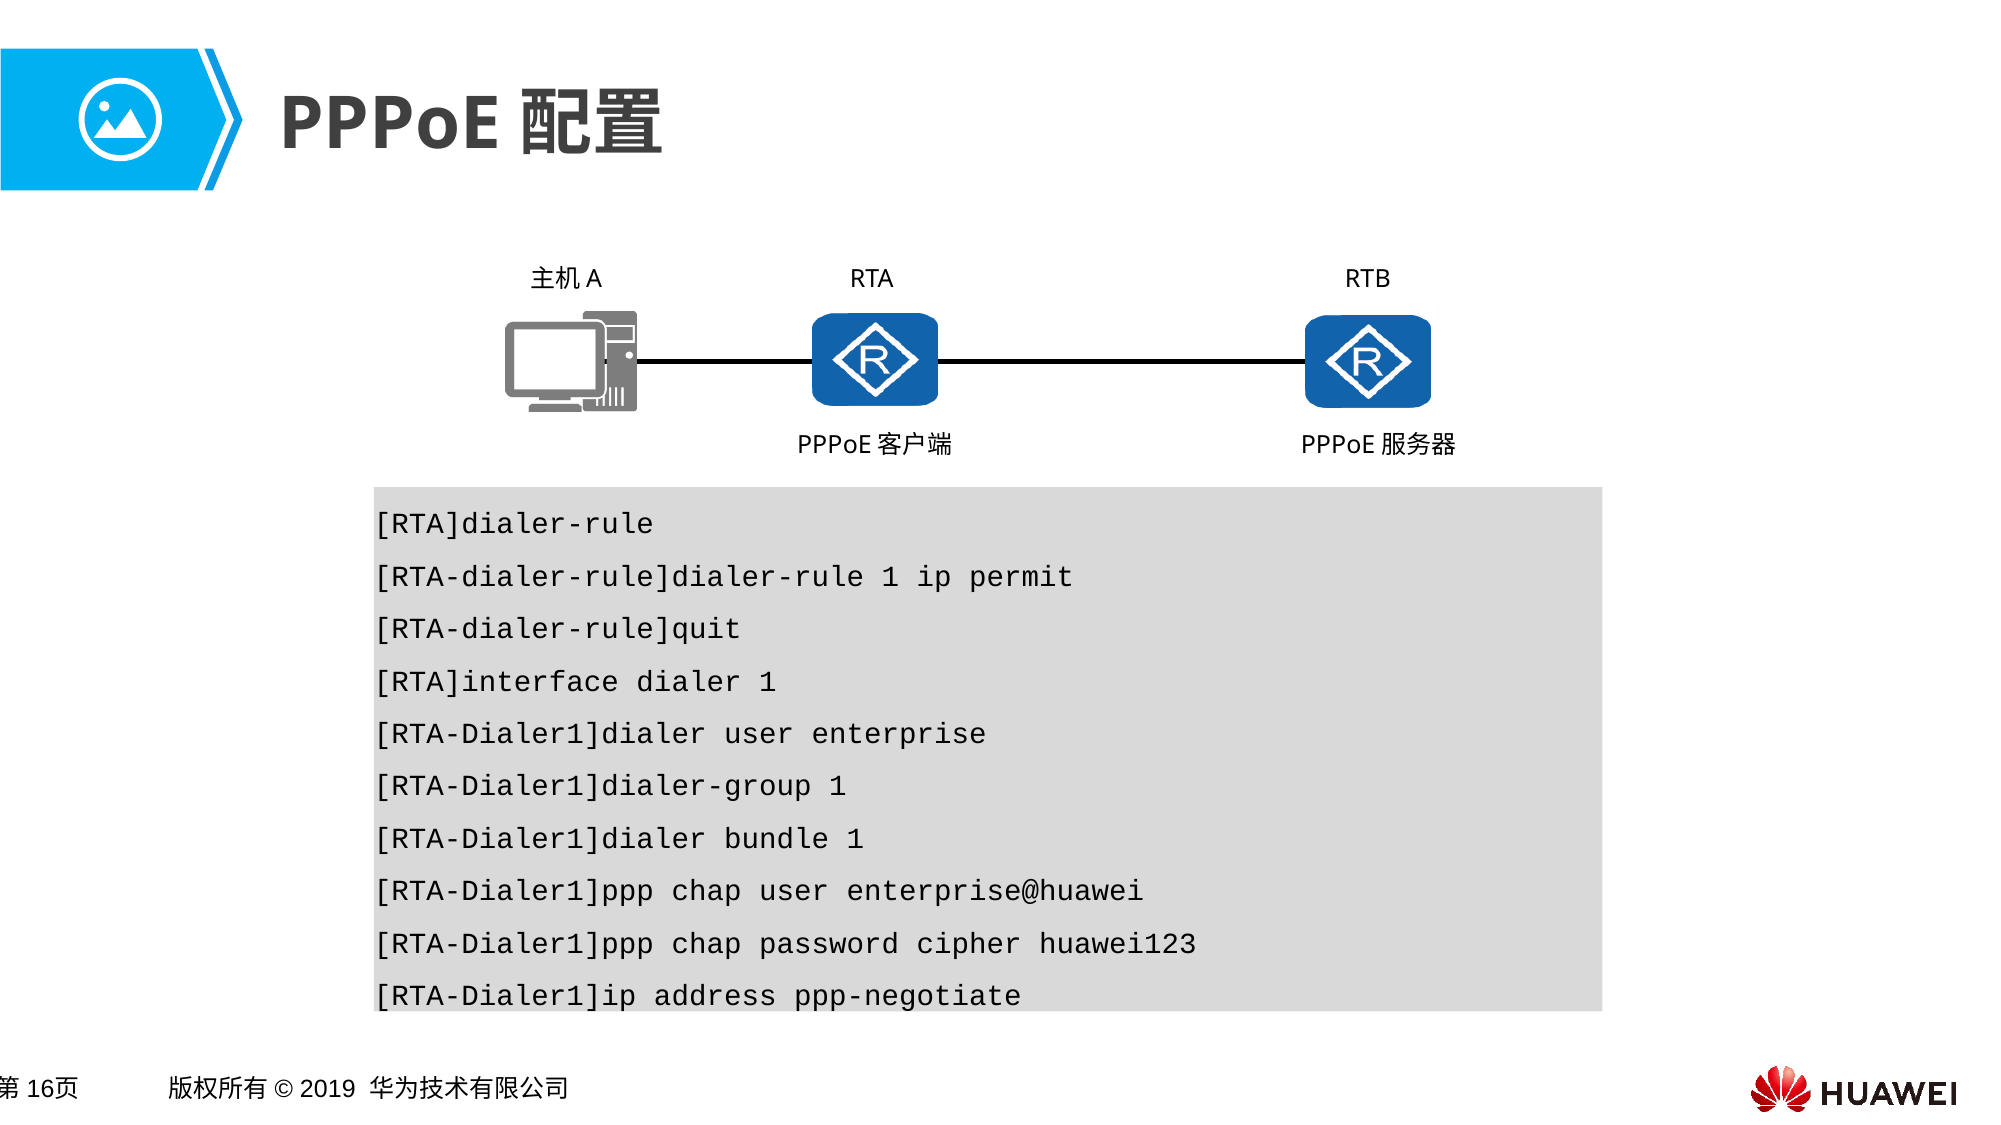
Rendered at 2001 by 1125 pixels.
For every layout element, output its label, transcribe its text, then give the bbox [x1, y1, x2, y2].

title PPPoE配置 [261, 67, 1875, 173]
picture [811, 313, 938, 407]
text_box [RTA]dialer-rule [RTA-dialer-rule]dialer-rule 1 ip permit [RTA-dialer-rule]quit [RTA]interface dialer 1 [RTA-Dialer1]dialer user enterprise [RTA-Dialer1]dialer-group 1 [RTA-Dialer1]dialer bundle 1 [RTA-Dialer1]ppp chap user enterprise@huawei [RTA-Dialer1]ppp chap password cipher huawei123 [RTA-Dialer1]ip address ppp-negotiate [373, 487, 1603, 1012]
picture [1304, 315, 1431, 409]
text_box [516, 255, 1497, 460]
picture [505, 311, 637, 413]
picture [1751, 1066, 1956, 1112]
